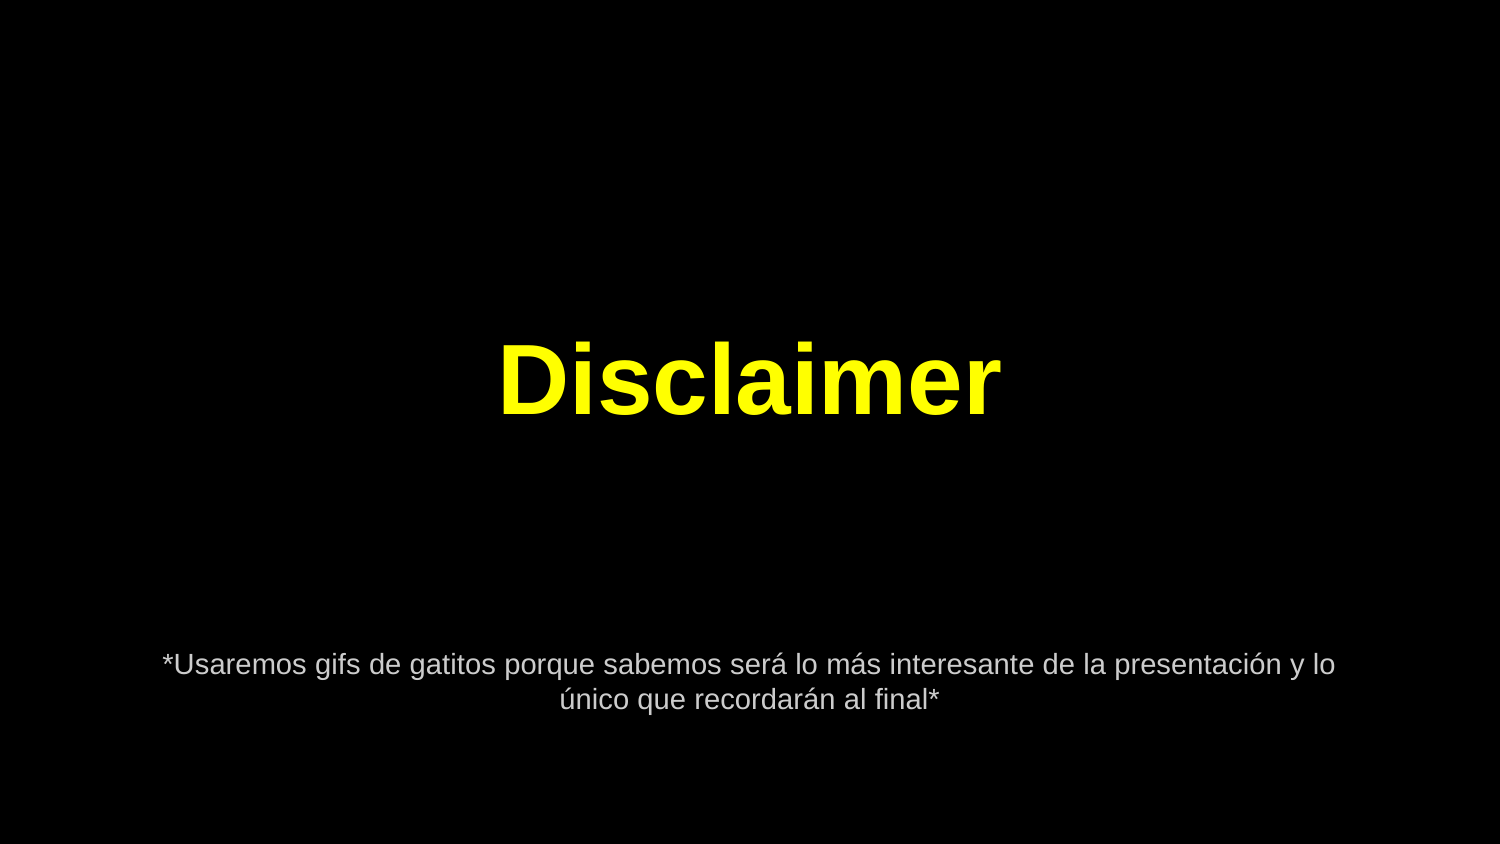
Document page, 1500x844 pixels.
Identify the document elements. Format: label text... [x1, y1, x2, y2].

subtitle *Usaremos gifs de gatitos porque sabemos será lo más interesante de la presentación y lo único que recordarán al final* [112, 630, 1388, 759]
title Disclaimer [112, 259, 1388, 450]
